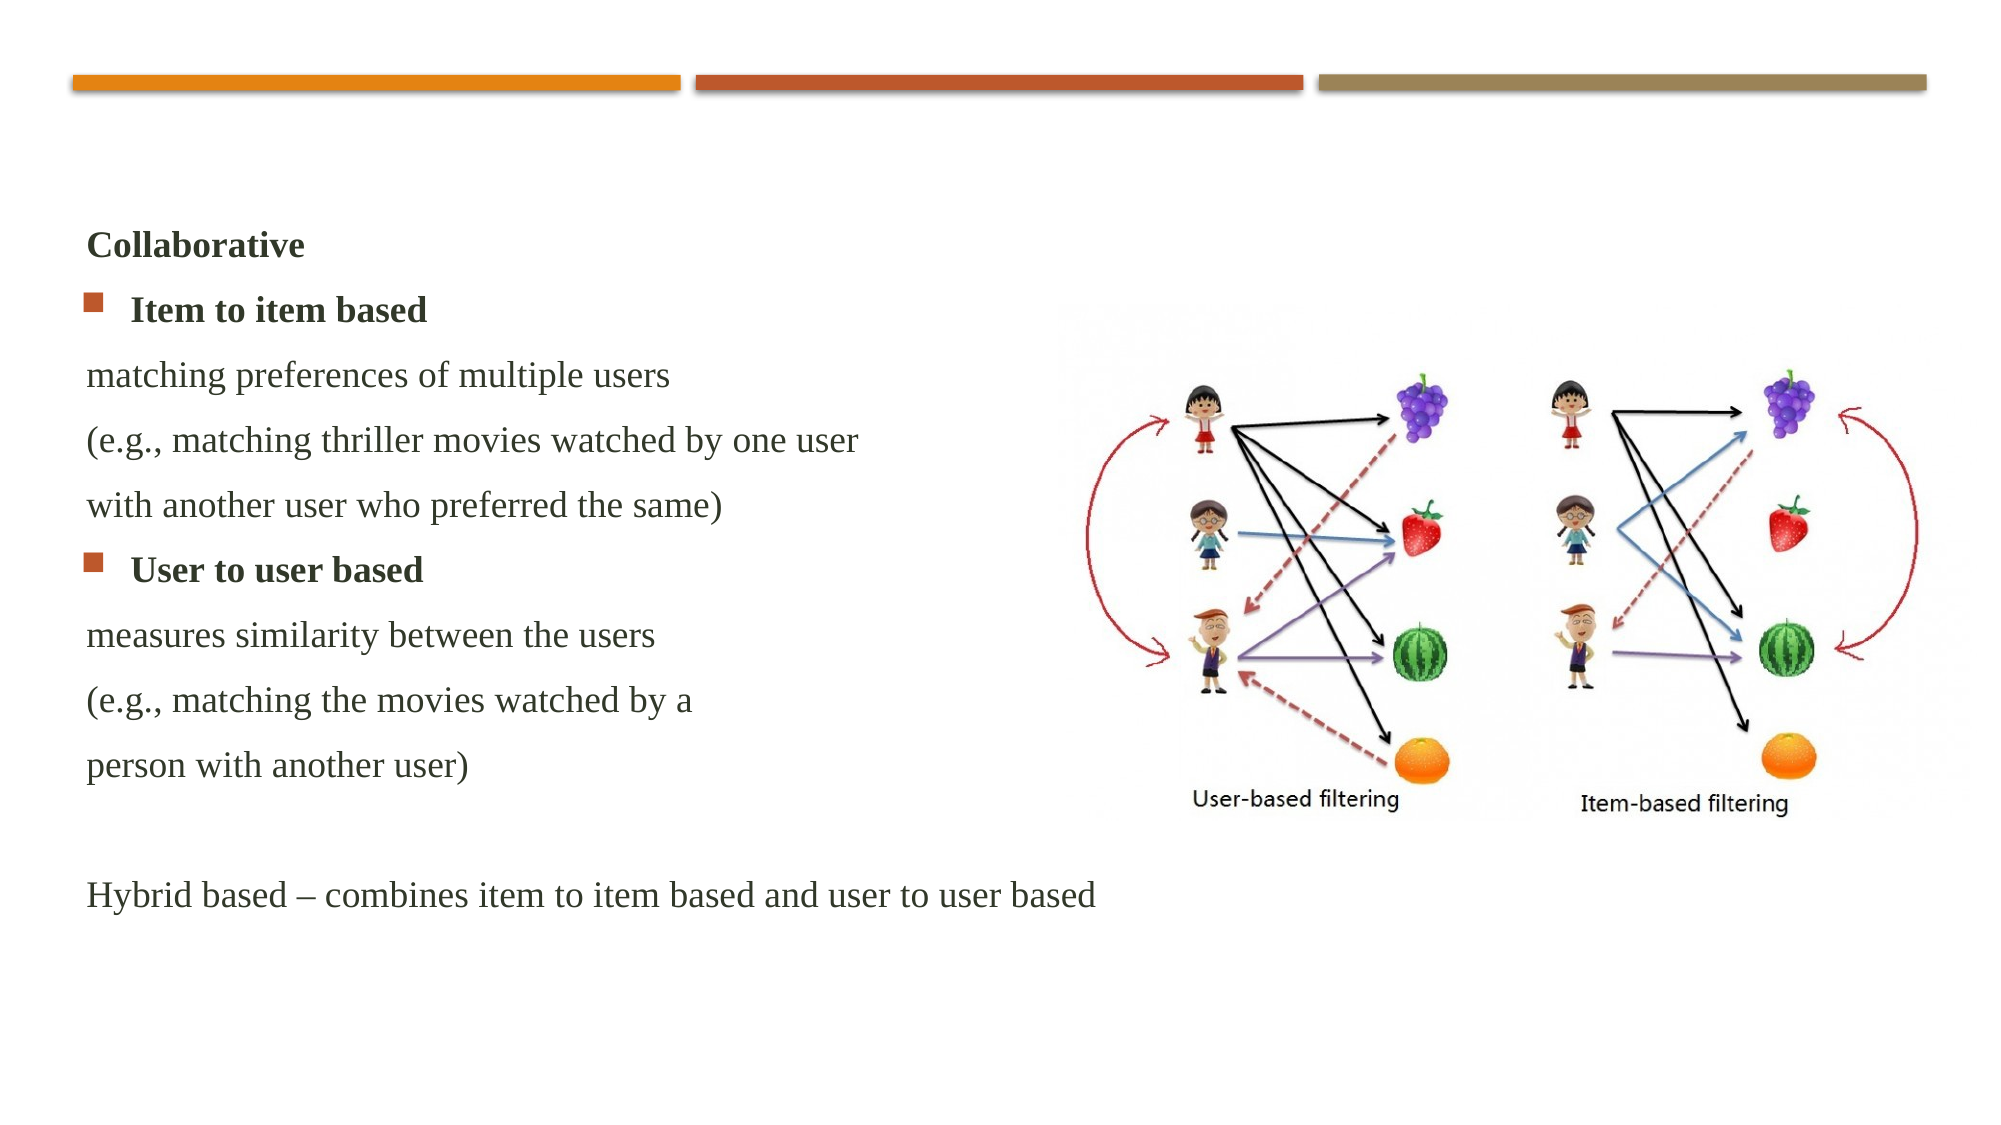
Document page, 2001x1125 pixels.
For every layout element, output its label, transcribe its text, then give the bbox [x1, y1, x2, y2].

list Collaborative Item to item based matching preferences of multiple users (e.g., matching thriller movies watched by one user with another user who preferred the same) User to user based measures similarity between the users (e.g., matching the movies watched by a person with another user) Hybrid based – combines item to item based and user to user based [65, 134, 1959, 1066]
picture [1057, 303, 1977, 822]
